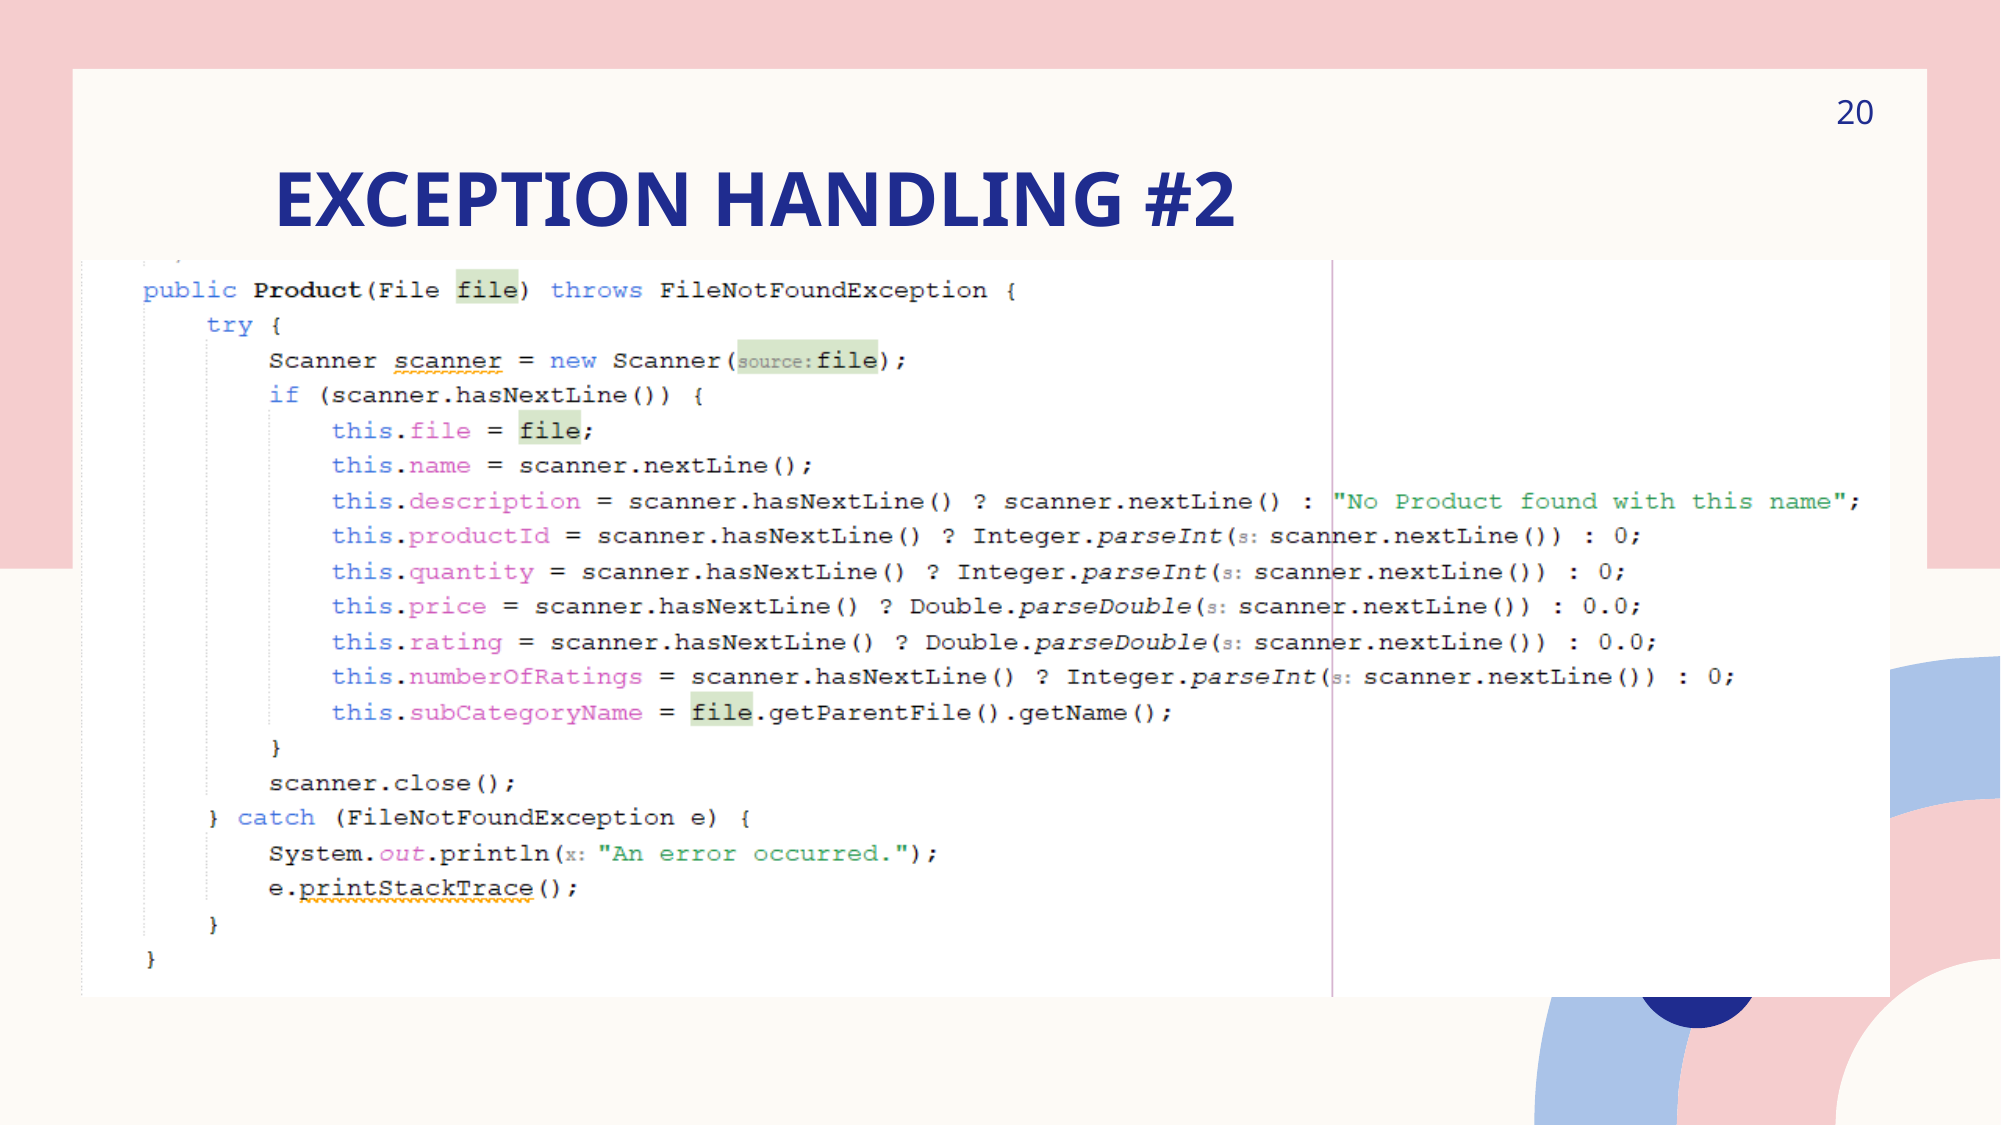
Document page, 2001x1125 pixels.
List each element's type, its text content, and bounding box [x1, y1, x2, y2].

title Exception handling #2 [258, 62, 1510, 242]
picture [81, 260, 1890, 997]
slide_number 20 [1699, 75, 1875, 153]
